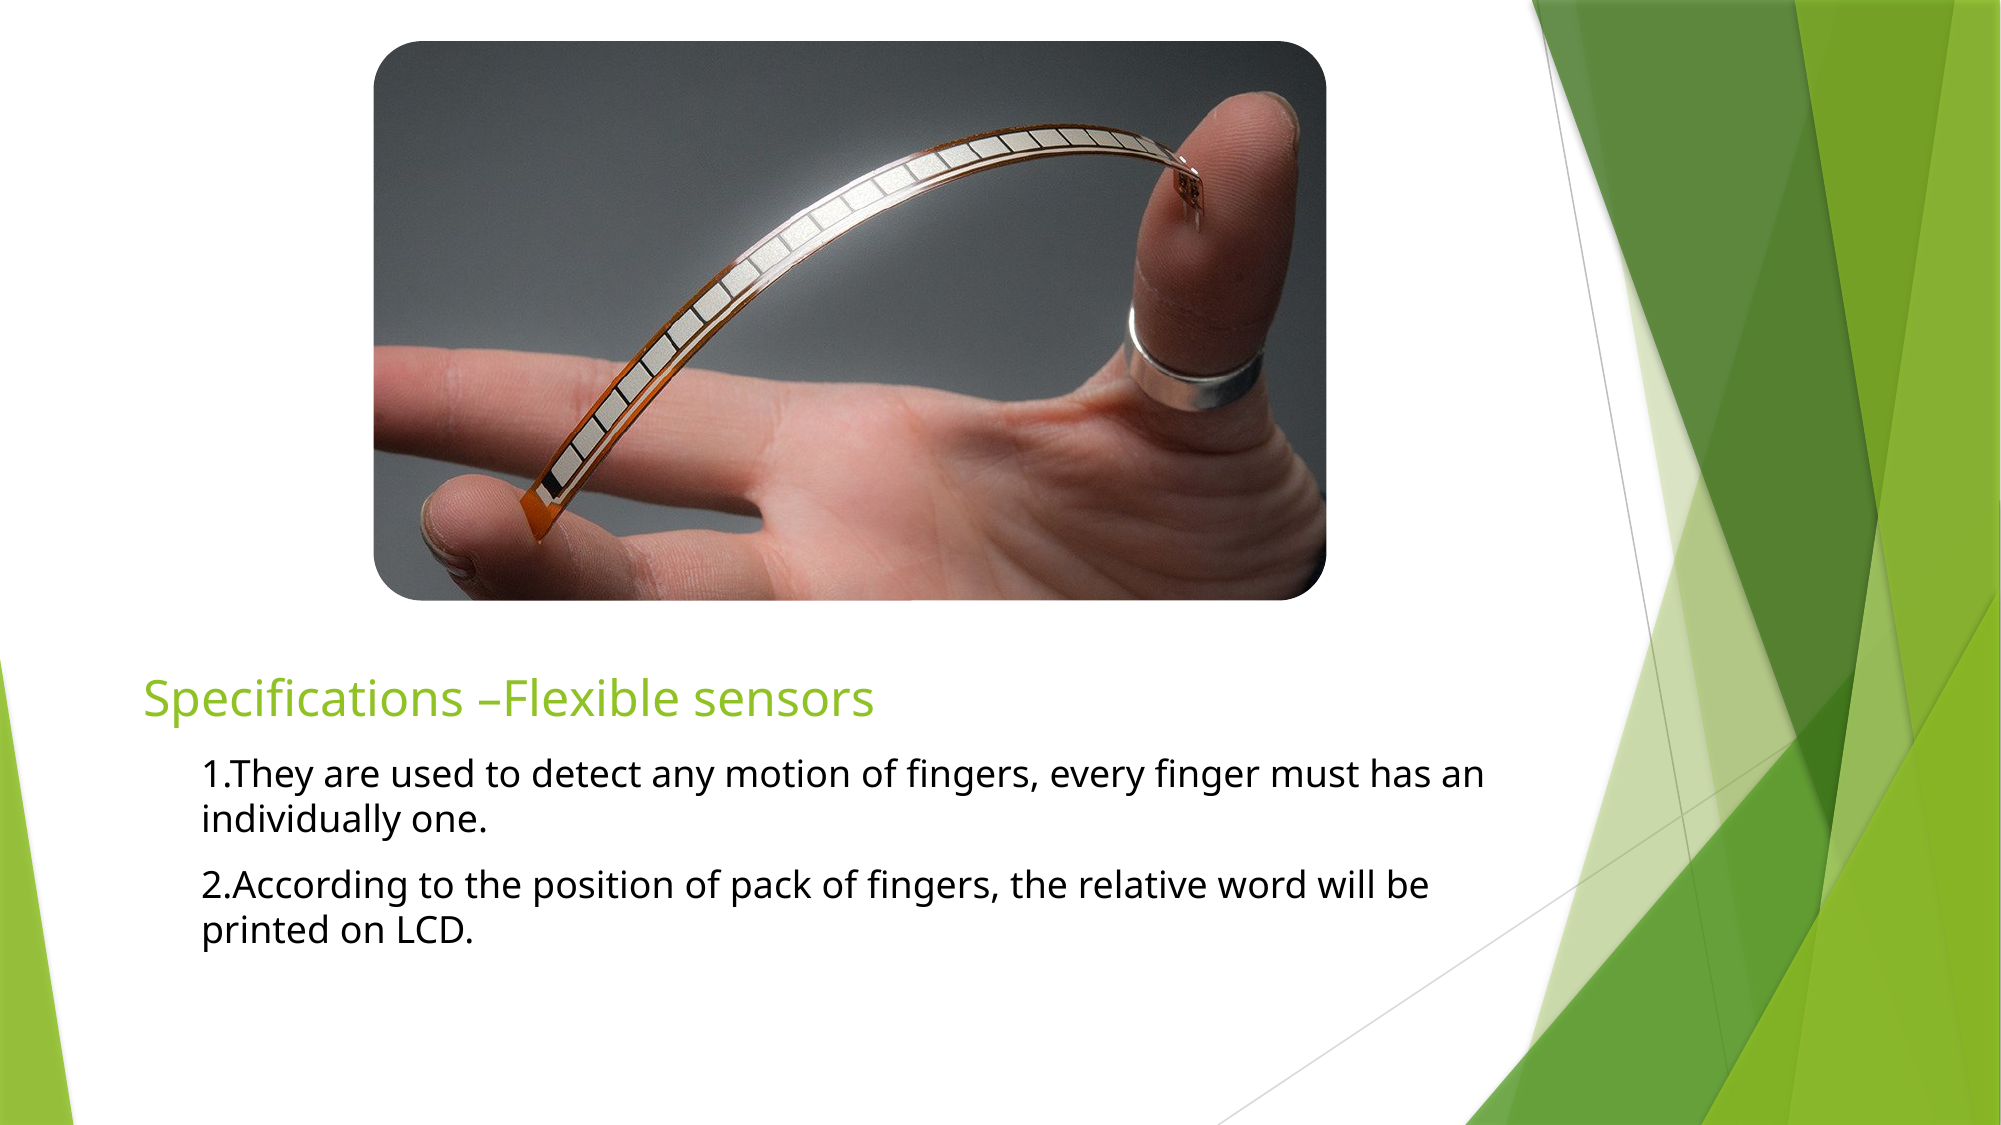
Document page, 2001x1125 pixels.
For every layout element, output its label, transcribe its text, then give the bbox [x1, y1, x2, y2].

list 1.They are used to detect any motion of fingers, every finger must has an individually one. 2.According to the position of pack of fingers, the relative word will be printed on LCD. [111, 742, 1522, 1084]
picture [373, 40, 1327, 602]
title Specifications –Flexible sensors [128, 641, 1539, 734]
